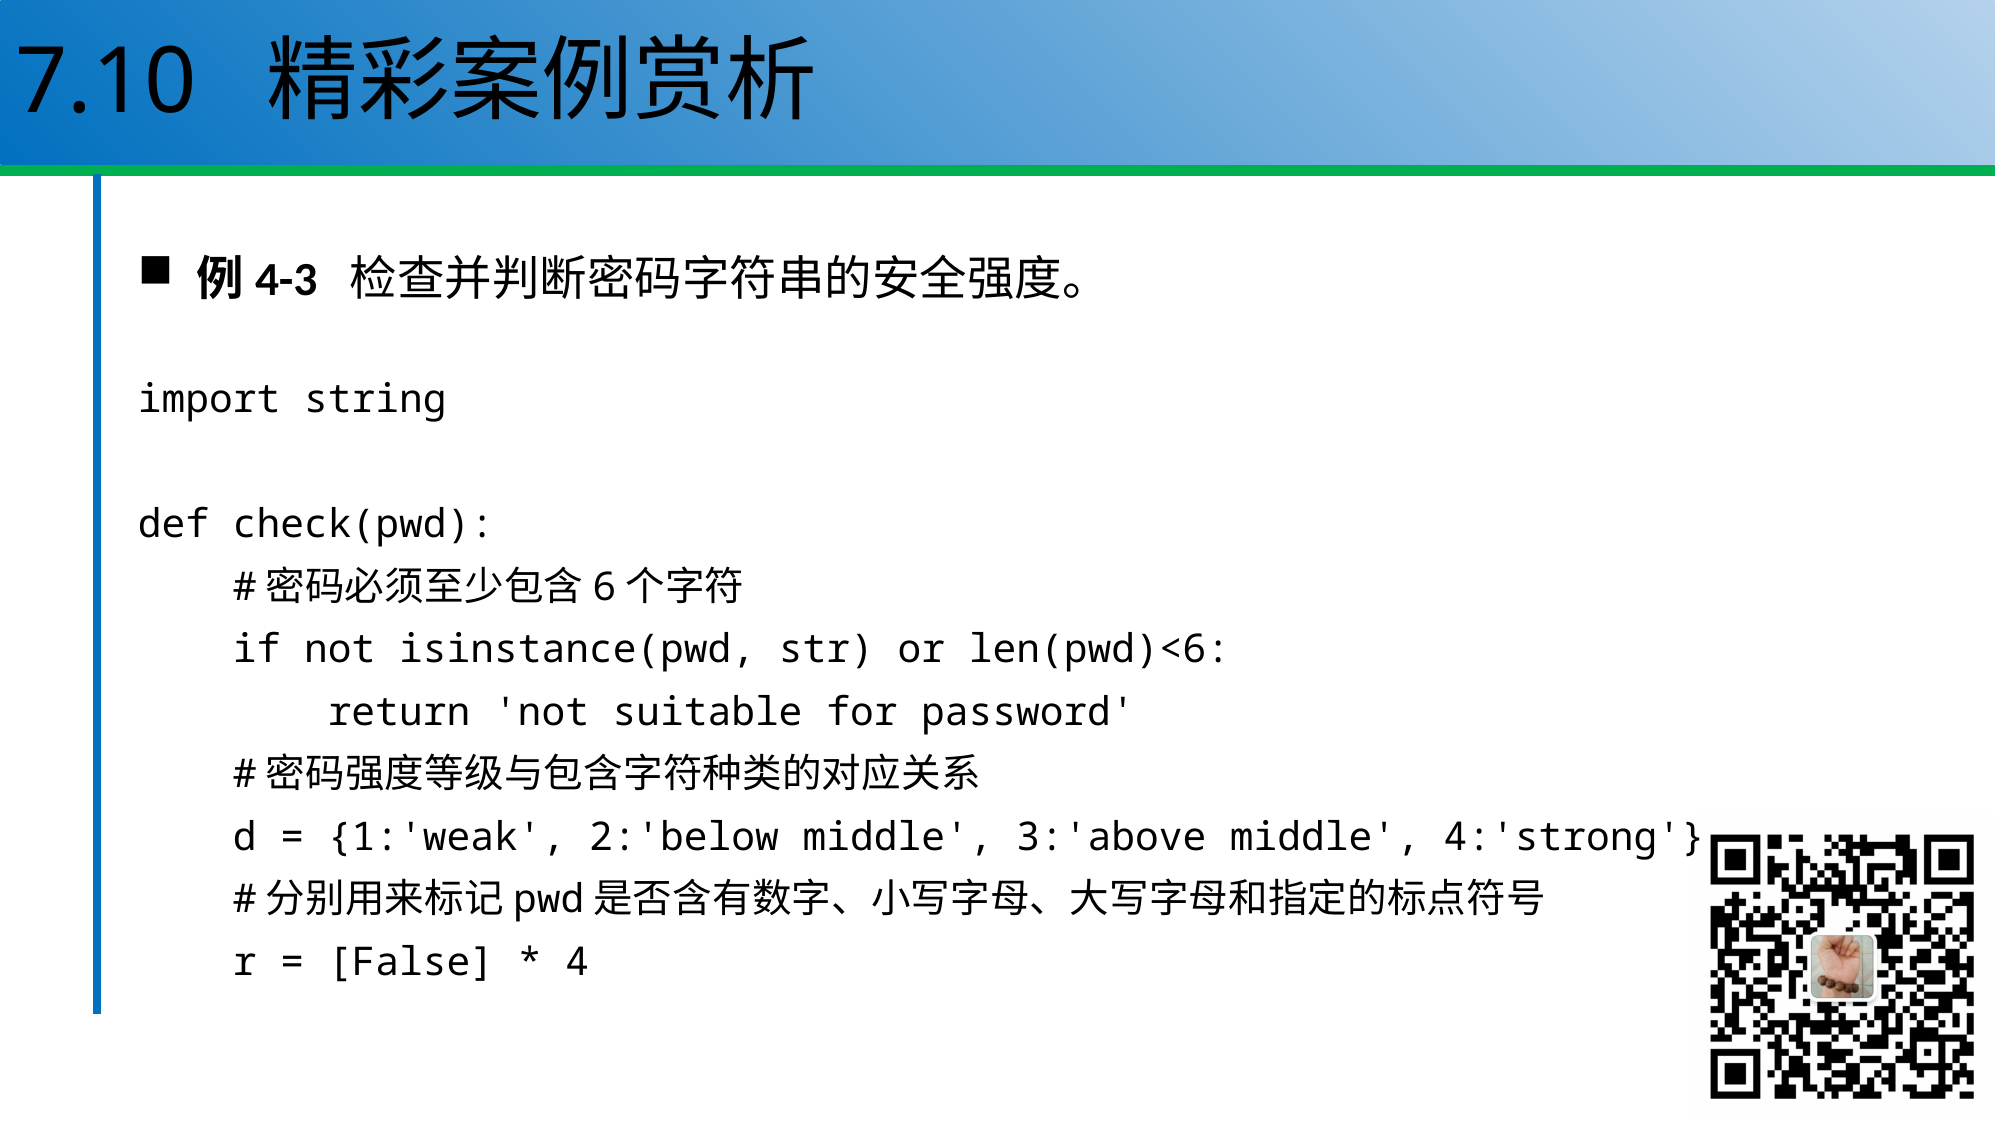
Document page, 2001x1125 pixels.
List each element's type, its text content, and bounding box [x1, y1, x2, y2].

picture [1689, 813, 1995, 1120]
list 例4-3 检查并判断密码字符串的安全强度。 import string def check(pwd): #密码必须至少包含6个字符 if not isinstance(pwd, str) or len(pwd)<6: return 'not suitable for password' #密码强度等级与包含字符种类的对应关系 d = {1:'weak', 2:'below middle', 3:'above middle', 4:'strong'} #分别用来标记pwd是否含有数字、小写字母、大写字母和指定的标点符号 r = [False] * 4 [122, 211, 1904, 996]
title 7.10 精彩案例赏析 [0, 0, 1995, 165]
slide_number [1412, 1042, 1863, 1103]
